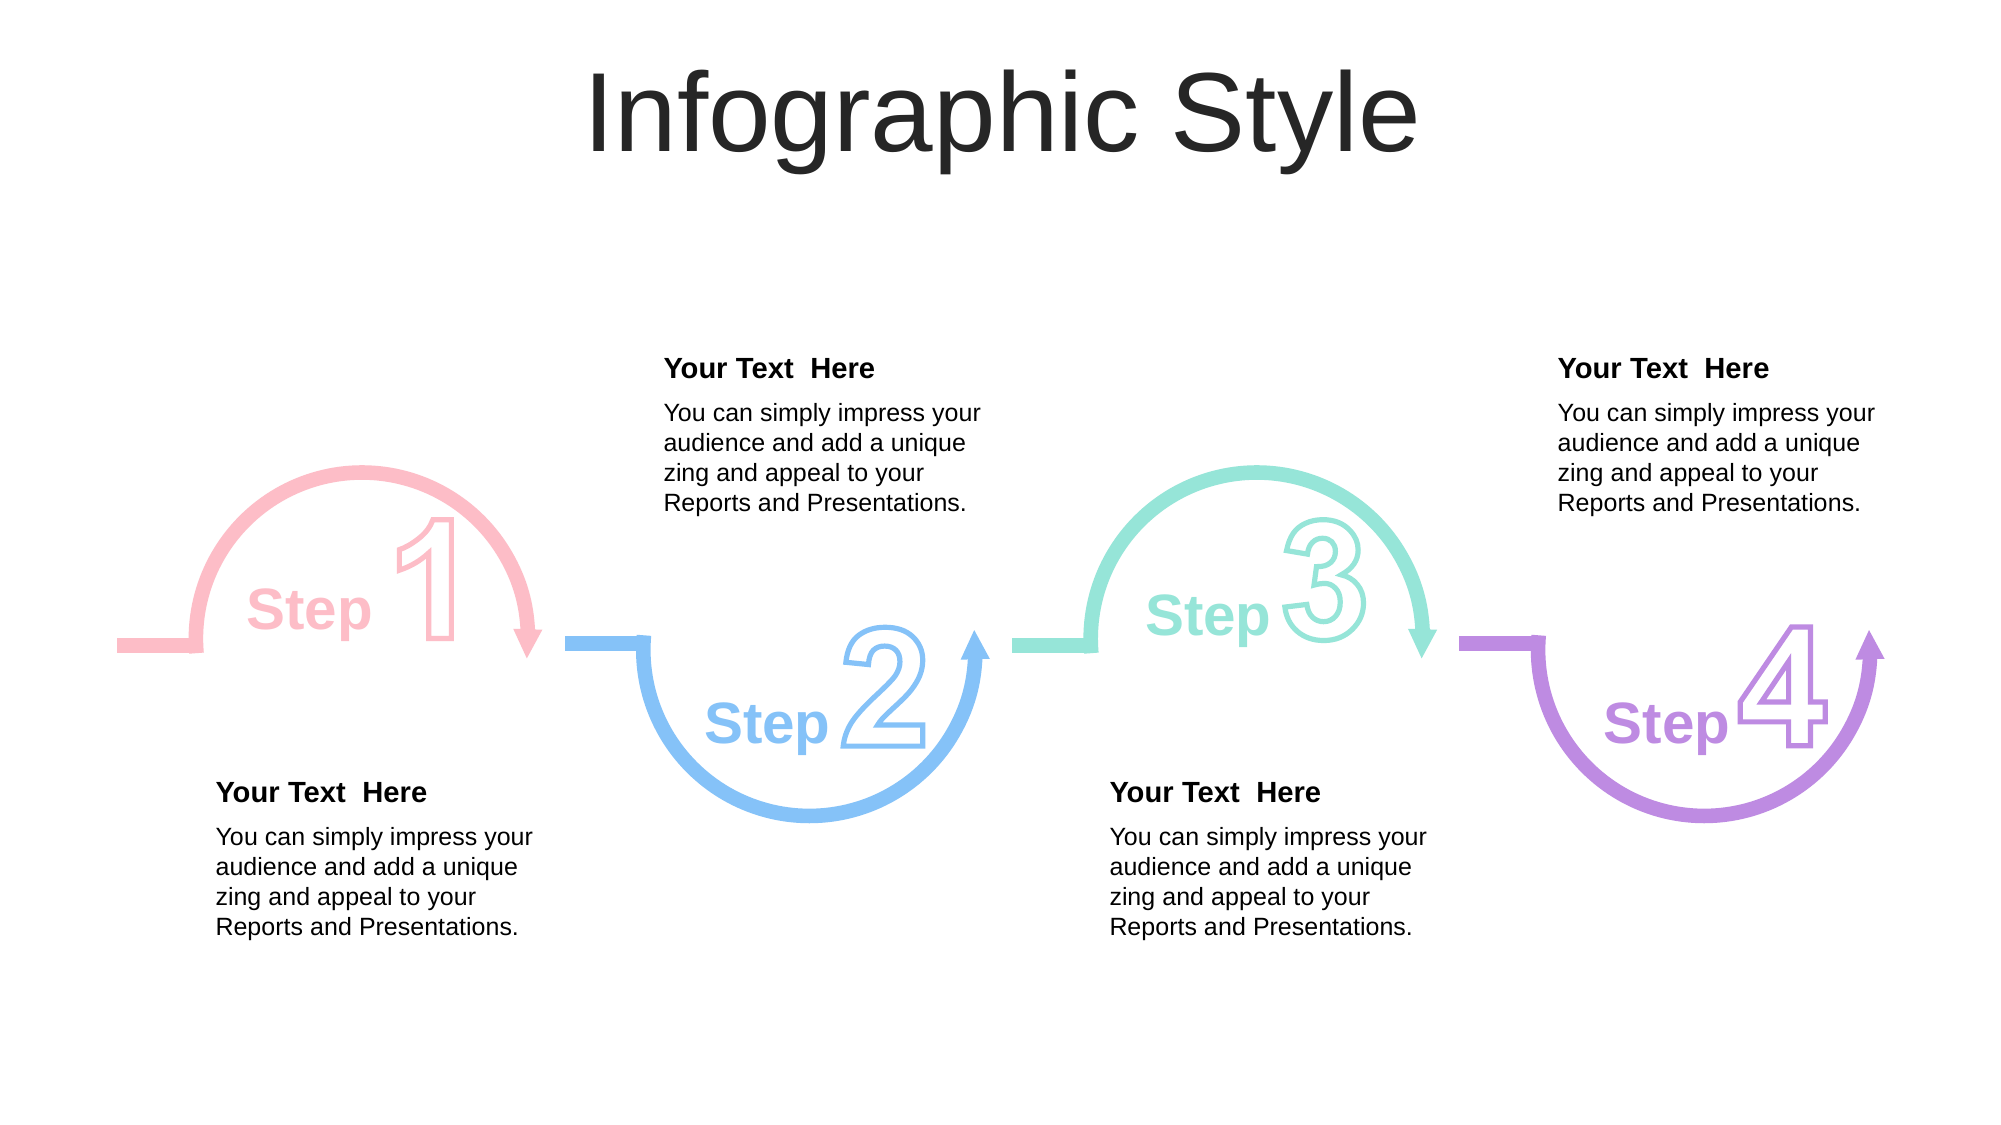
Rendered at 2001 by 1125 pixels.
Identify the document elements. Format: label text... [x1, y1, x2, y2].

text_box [117, 472, 529, 805]
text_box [1542, 342, 1919, 526]
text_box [200, 766, 576, 950]
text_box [1011, 472, 1423, 805]
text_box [1094, 766, 1471, 950]
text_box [1587, 626, 1826, 763]
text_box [648, 342, 1024, 526]
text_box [230, 519, 452, 650]
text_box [1459, 483, 1871, 816]
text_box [1129, 519, 1364, 656]
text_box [564, 483, 976, 816]
list Infographic Style [53, 55, 1952, 175]
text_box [688, 627, 923, 763]
